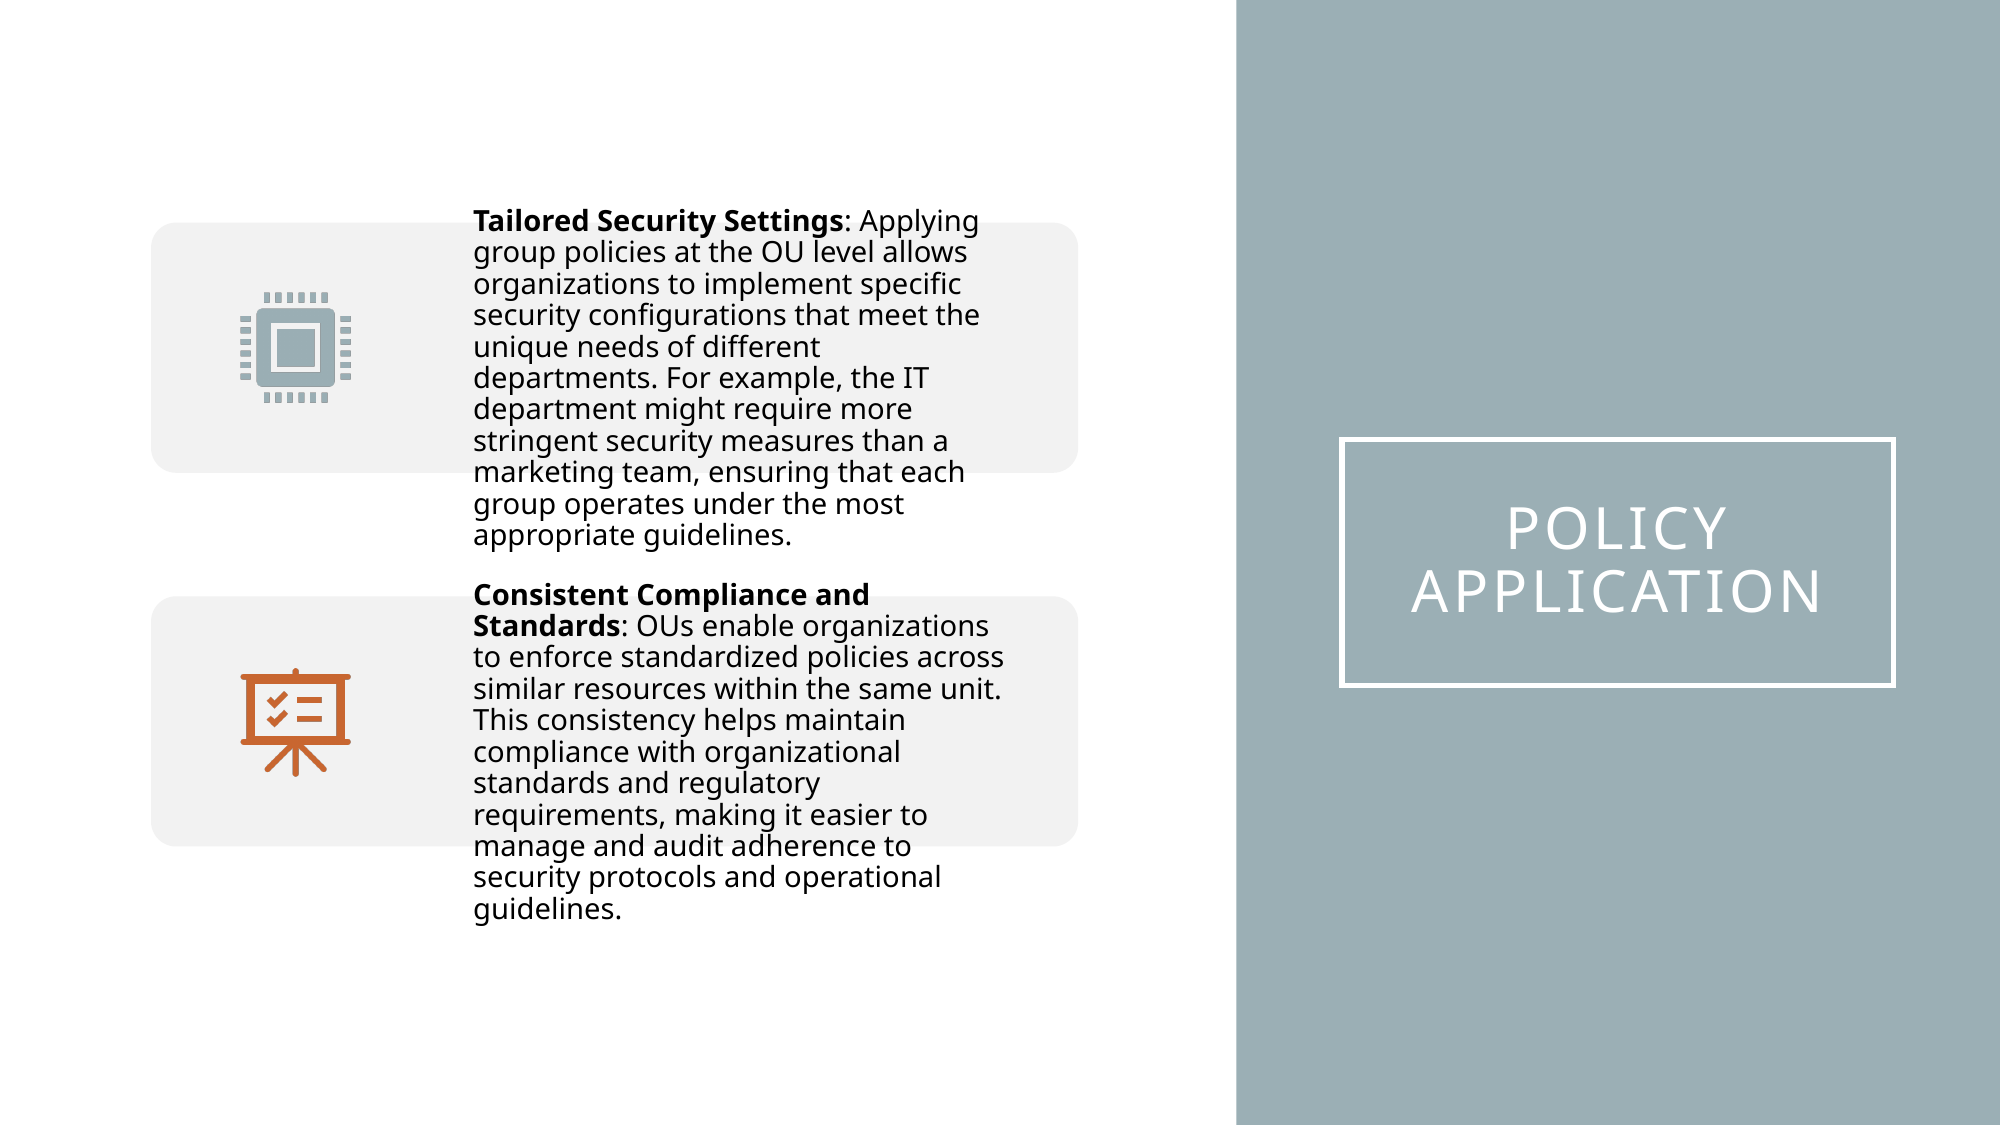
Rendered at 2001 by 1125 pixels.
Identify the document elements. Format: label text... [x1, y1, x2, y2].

title Policy Application [1339, 437, 1896, 688]
text_box [1235, 0, 2000, 1125]
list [151, 158, 1079, 974]
text_box [0, 0, 1235, 1125]
